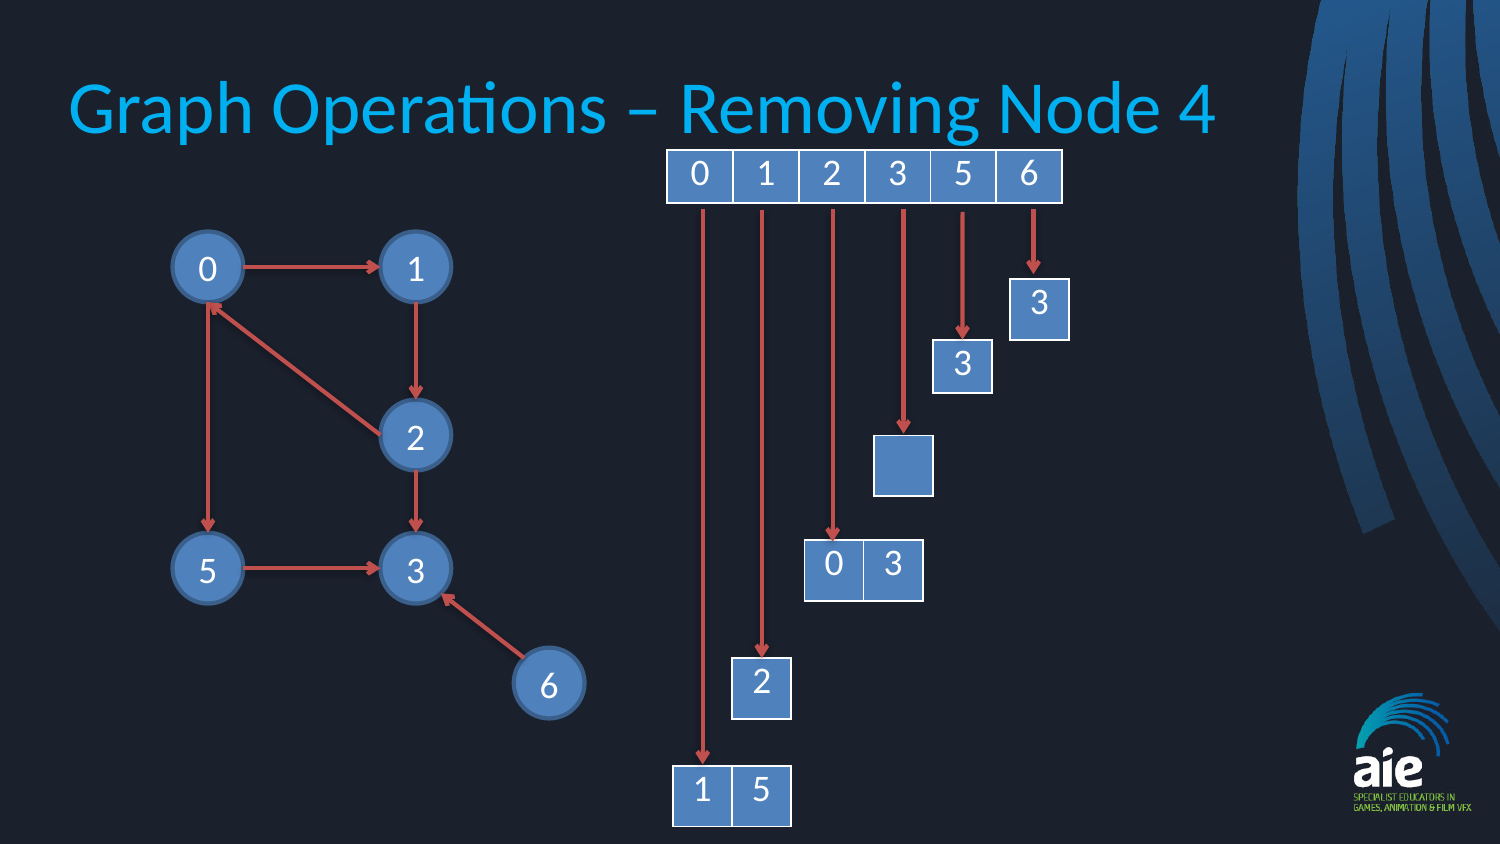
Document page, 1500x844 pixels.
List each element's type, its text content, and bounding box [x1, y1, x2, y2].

text_box 2 [379, 398, 454, 473]
table_header 3 [866, 151, 930, 202]
table_header 3 [864, 541, 922, 600]
table_header 1 [674, 767, 731, 826]
text_box 6 [511, 645, 587, 721]
table_header 1 [734, 151, 798, 202]
table_header 3 [934, 341, 991, 392]
table_header 0 [668, 151, 732, 202]
table_header 0 [805, 541, 863, 600]
text_box 1 [378, 229, 454, 305]
table_header 2 [733, 659, 790, 718]
table_header 5 [931, 151, 995, 202]
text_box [440, 593, 525, 659]
table_header 6 [997, 151, 1061, 202]
text_box 5 [170, 531, 246, 606]
picture [0, 0, 1500, 844]
table_header [875, 436, 932, 495]
title Graph Operations – Removing Node 4 [53, 33, 1425, 175]
table_header 3 [1011, 280, 1068, 339]
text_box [209, 302, 381, 436]
table_header 2 [800, 151, 864, 202]
text_box 0 [170, 229, 246, 304]
table_header 5 [733, 767, 790, 826]
text_box 3 [378, 531, 454, 606]
